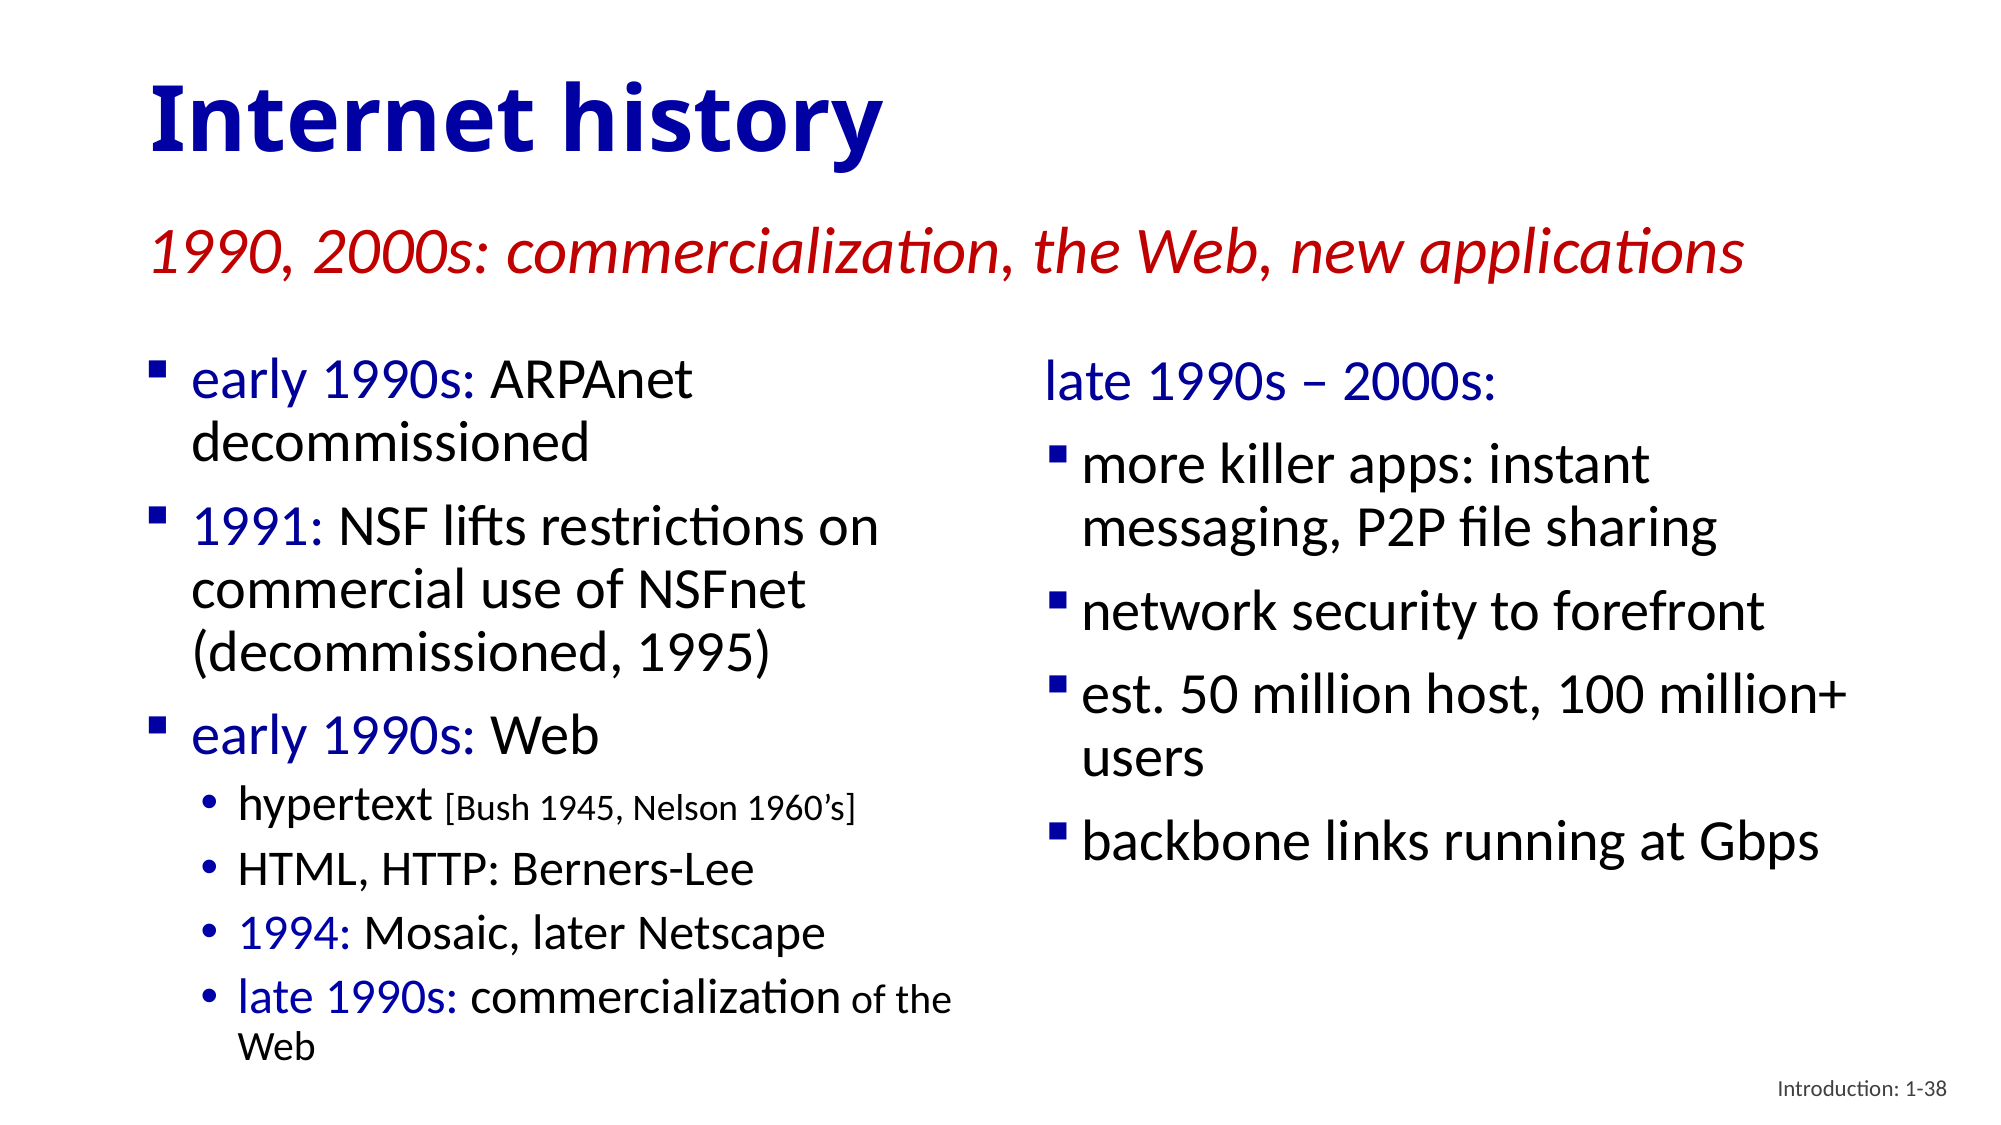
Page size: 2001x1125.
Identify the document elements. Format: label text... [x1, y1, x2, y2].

slide_number Introduction: 1-38 [1512, 1056, 1963, 1117]
text_box 1990, 2000s: commercialization, the Web, new applications [131, 199, 1762, 294]
title Internet history [135, 47, 1861, 195]
text_box late 1990s – 2000s: more killer apps: instant messaging, P2P file sharing network security to forefront est. 50 million host, 100 million+ users backbone links running at Gbps [1008, 342, 1924, 1055]
text_box early 1990s: ARPAnet decommissioned 1991: NSF lifts restrictions on commercial use of NSFnet (decommissioned, 1995) early 1990s: Web hypertext [Bush 1945, Nelson 1960’s] HTML, HTTP: Berners-Lee 1994: Mosaic, later Netscape late 1990s: commercialization of the Web [129, 341, 1045, 1115]
